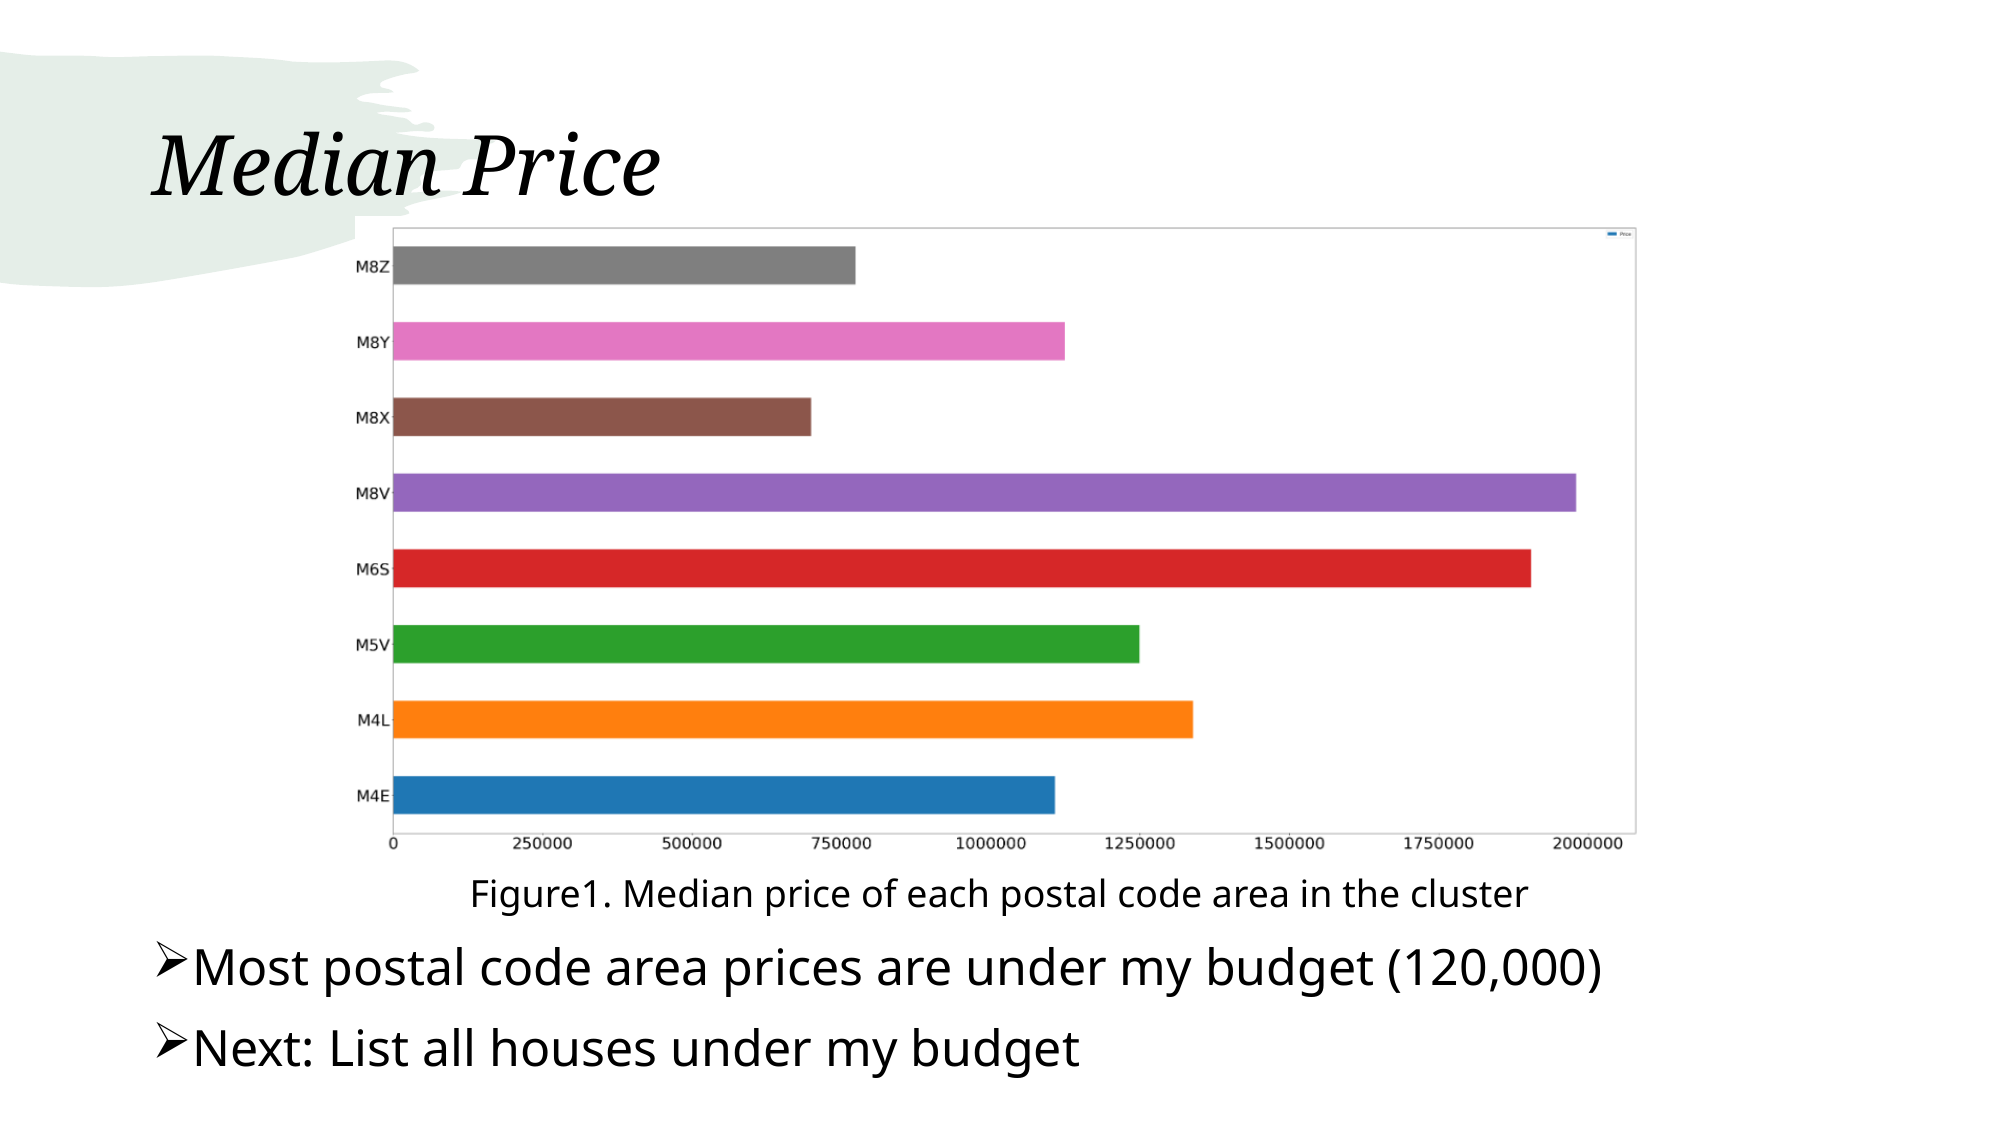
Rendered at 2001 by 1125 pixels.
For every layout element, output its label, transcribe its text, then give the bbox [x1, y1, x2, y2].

title Median Price [137, 59, 1863, 278]
text_box Figure1. Median price of each postal code area in the cluster Most postal code area prices are under my budget (120,000) Next: List all houses under my budget [137, 862, 1863, 1096]
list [355, 216, 1645, 863]
